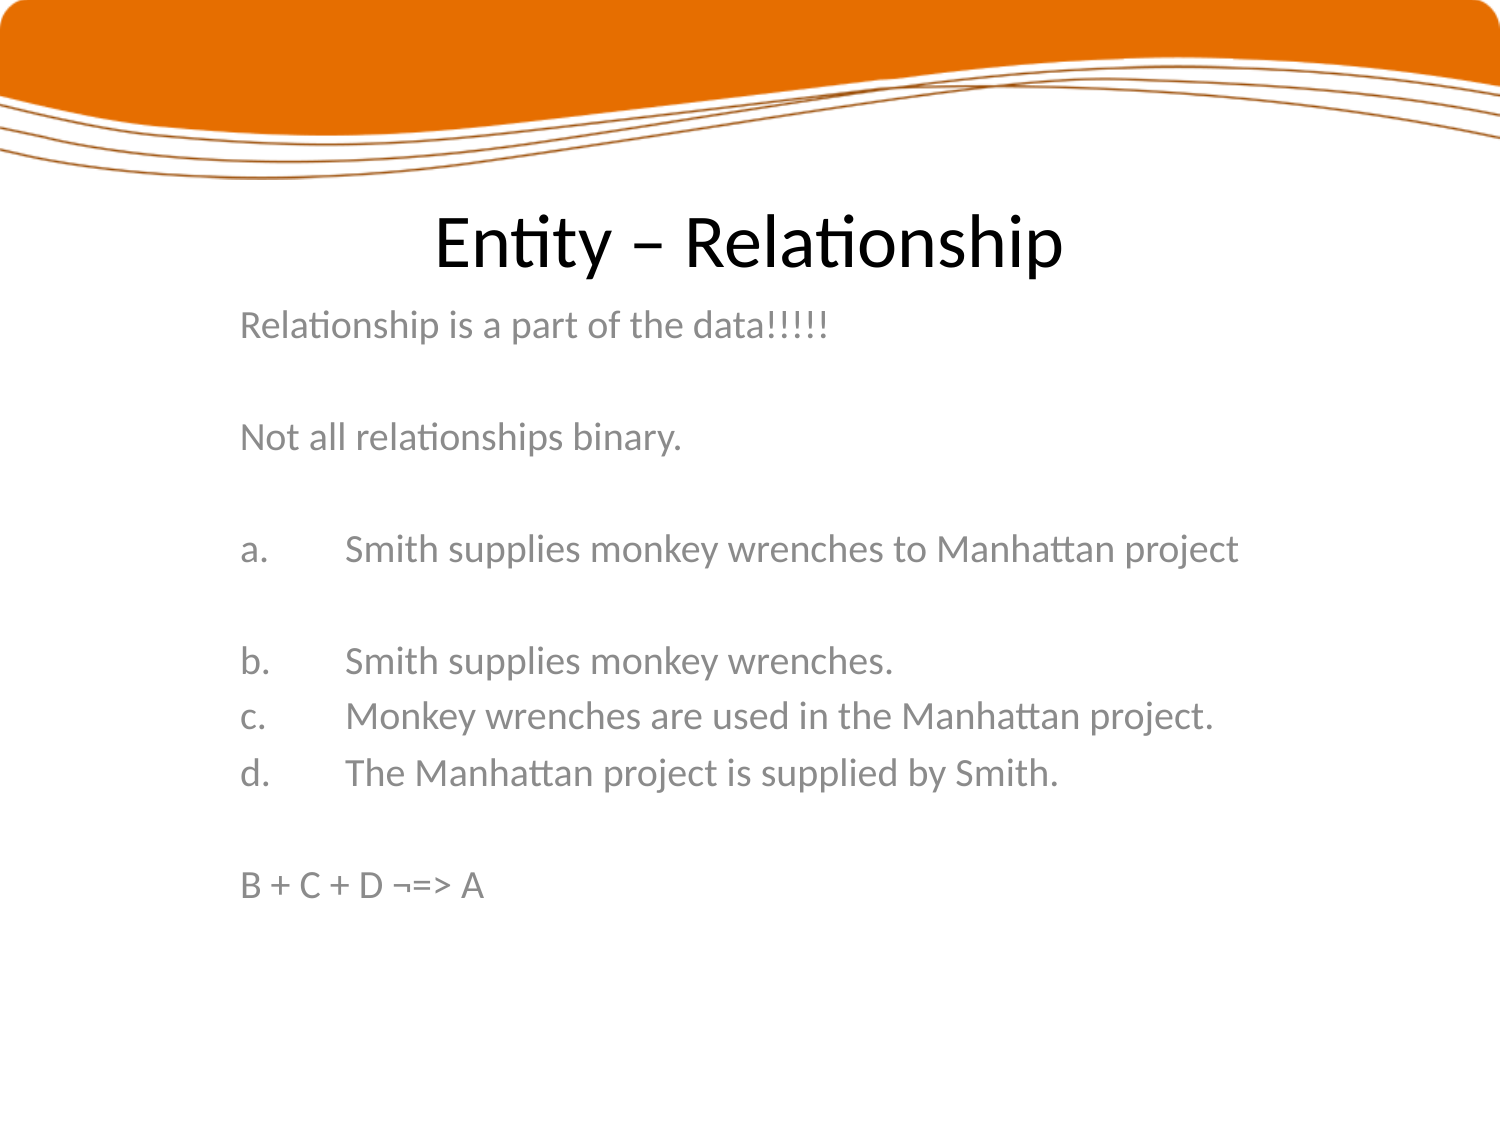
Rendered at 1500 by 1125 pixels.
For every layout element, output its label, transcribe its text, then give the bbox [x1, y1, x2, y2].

picture [0, 0, 1500, 180]
text_box Relationship is a part of the data!!!!! Not all relationships binary. Smith supplies monkey wrenches to Manhattan project Smith supplies monkey wrenches. Monkey wrenches are used in the Manhattan project. The Manhattan project is supplied by Smith. B + C + D ¬=> A [224, 290, 1275, 988]
text_box Entity – Relationship [112, 184, 1388, 291]
